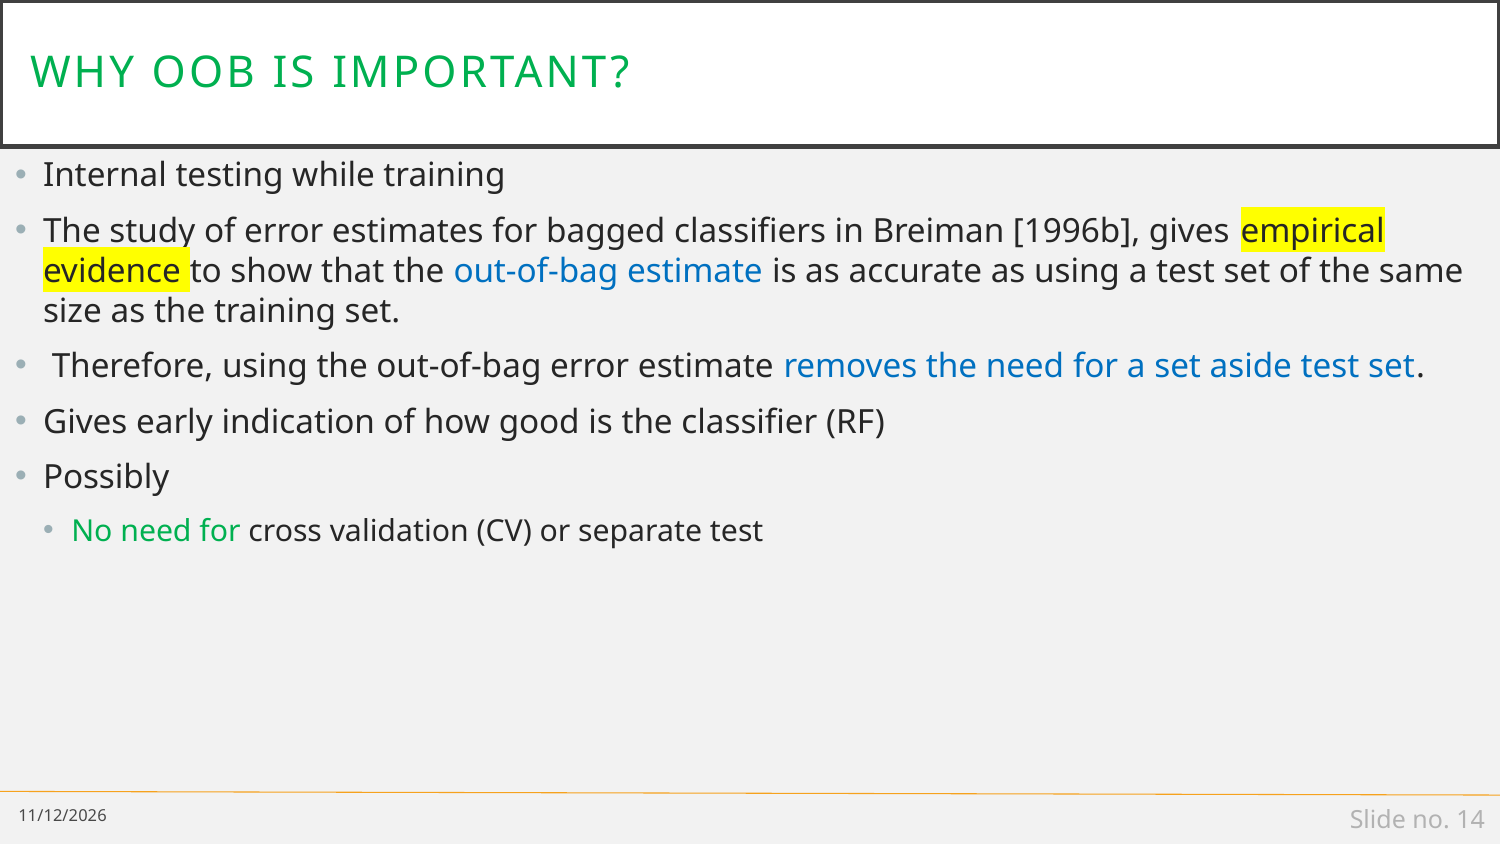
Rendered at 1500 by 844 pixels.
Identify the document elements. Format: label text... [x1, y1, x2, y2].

slide_number Slide no. 14 [1162, 797, 1500, 843]
list Internal testing while training The study of error estimates for bagged classifiers in Breiman [1996b], gives empirical evidence to show that the out-of-bag estimate is as accurate as using a test set of the same size as the training set. Therefore, using the out-of-bag error estimate removes the need for a set aside test set. Gives early indication of how good is the classifier (RF) Possibly No need for cross validation (CV) or separate test [0, 146, 1500, 798]
title Why OOB is important? [0, 0, 1500, 146]
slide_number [0, 796, 122, 837]
